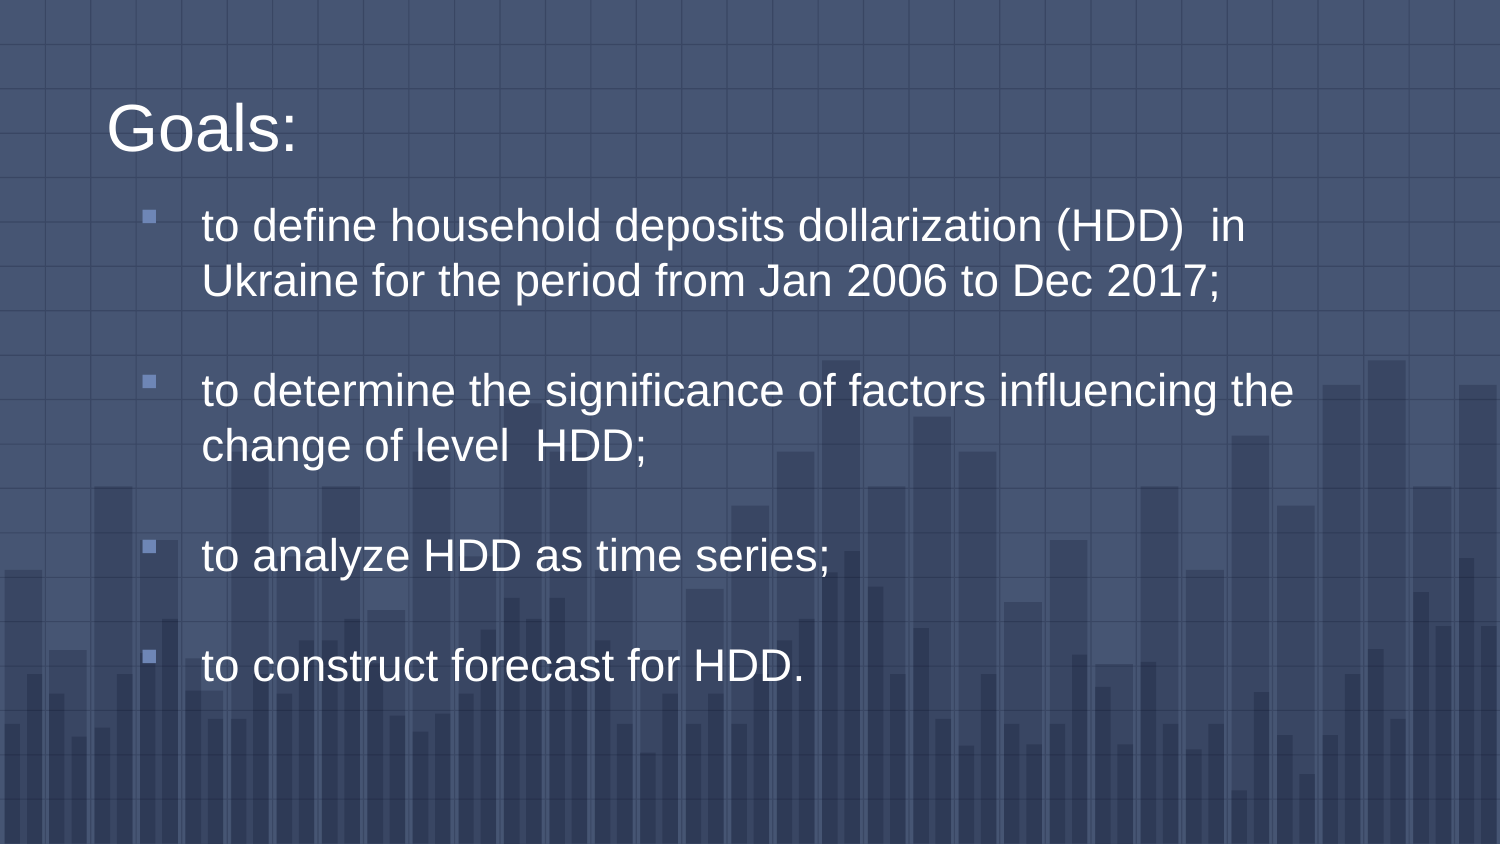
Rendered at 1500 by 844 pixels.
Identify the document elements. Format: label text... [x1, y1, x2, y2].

title Goals: [91, 69, 1367, 261]
subtitle to define household deposits dollarization (HDD) in Ukraine for the period from Jan 2006 to Dec 2017; to determine the significance of factors influencing the change of level HDD; to analyze HDD as time series; to construct forecast for HDD. [111, 180, 1432, 664]
